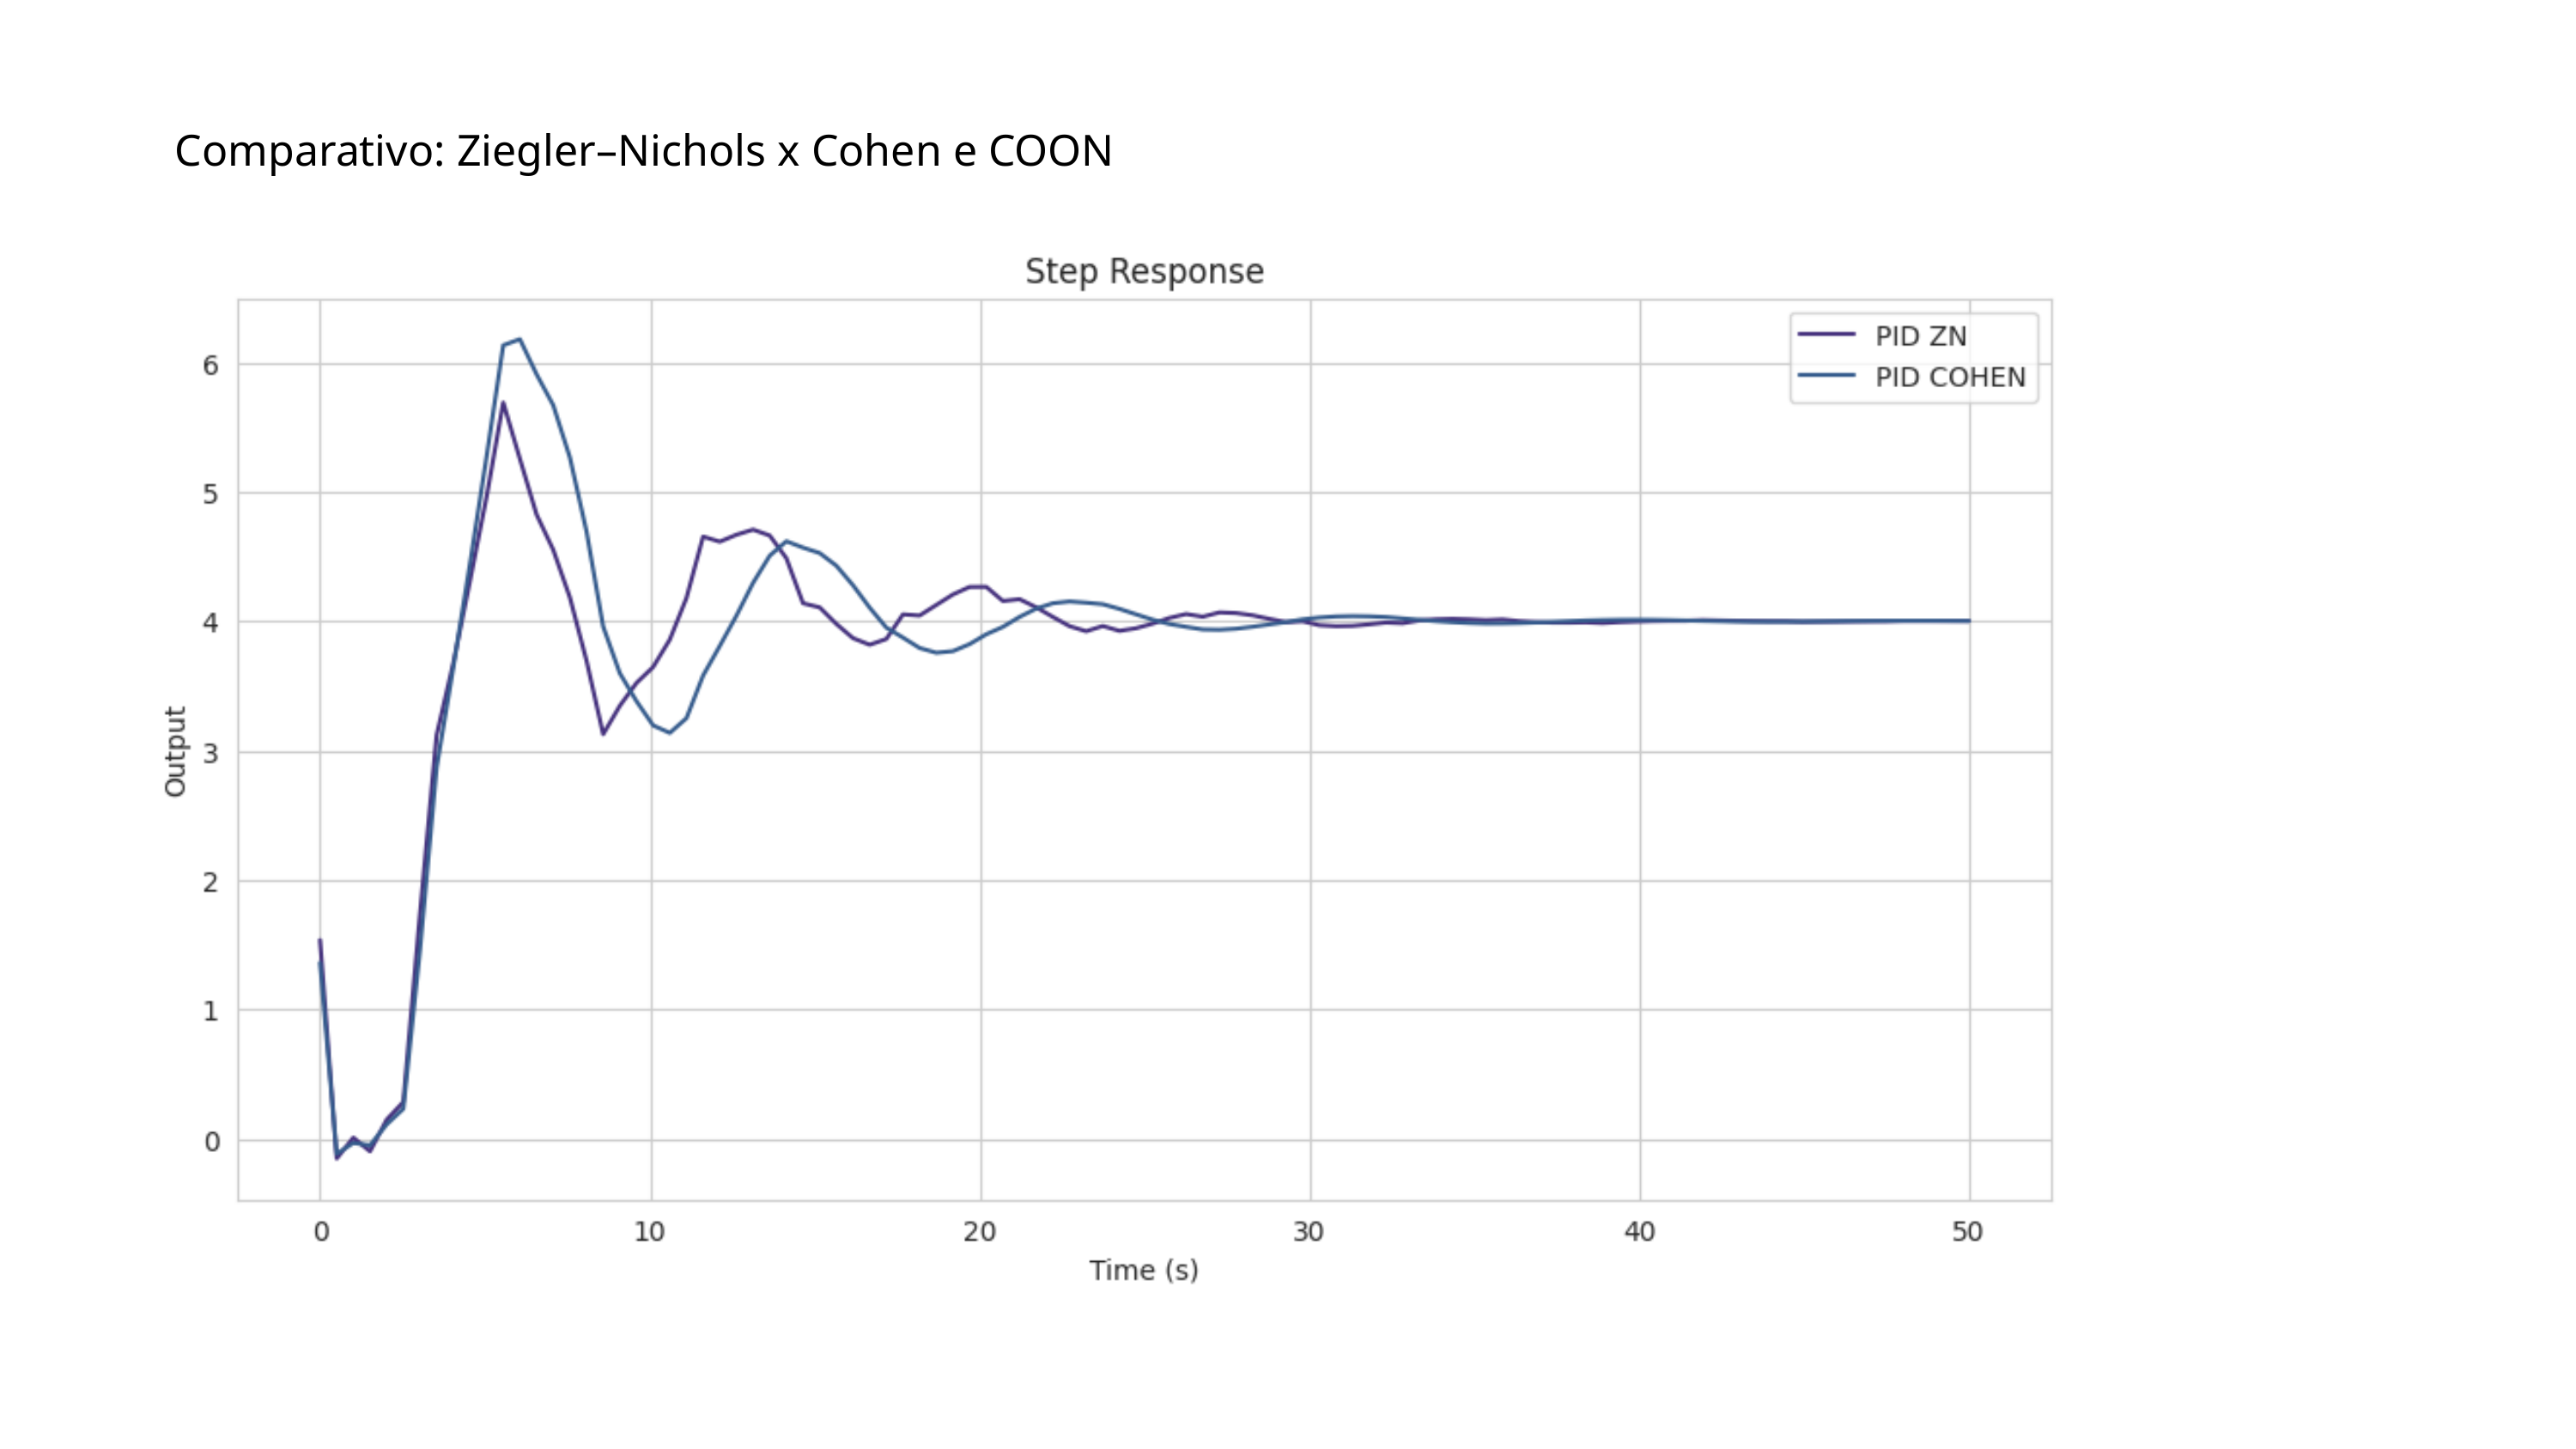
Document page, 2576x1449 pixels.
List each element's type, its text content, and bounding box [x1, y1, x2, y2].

text_box [144, 237, 2071, 1304]
text_box Comparativo: Ziegler–Nichols x Cohen e COON [144, 114, 1145, 175]
